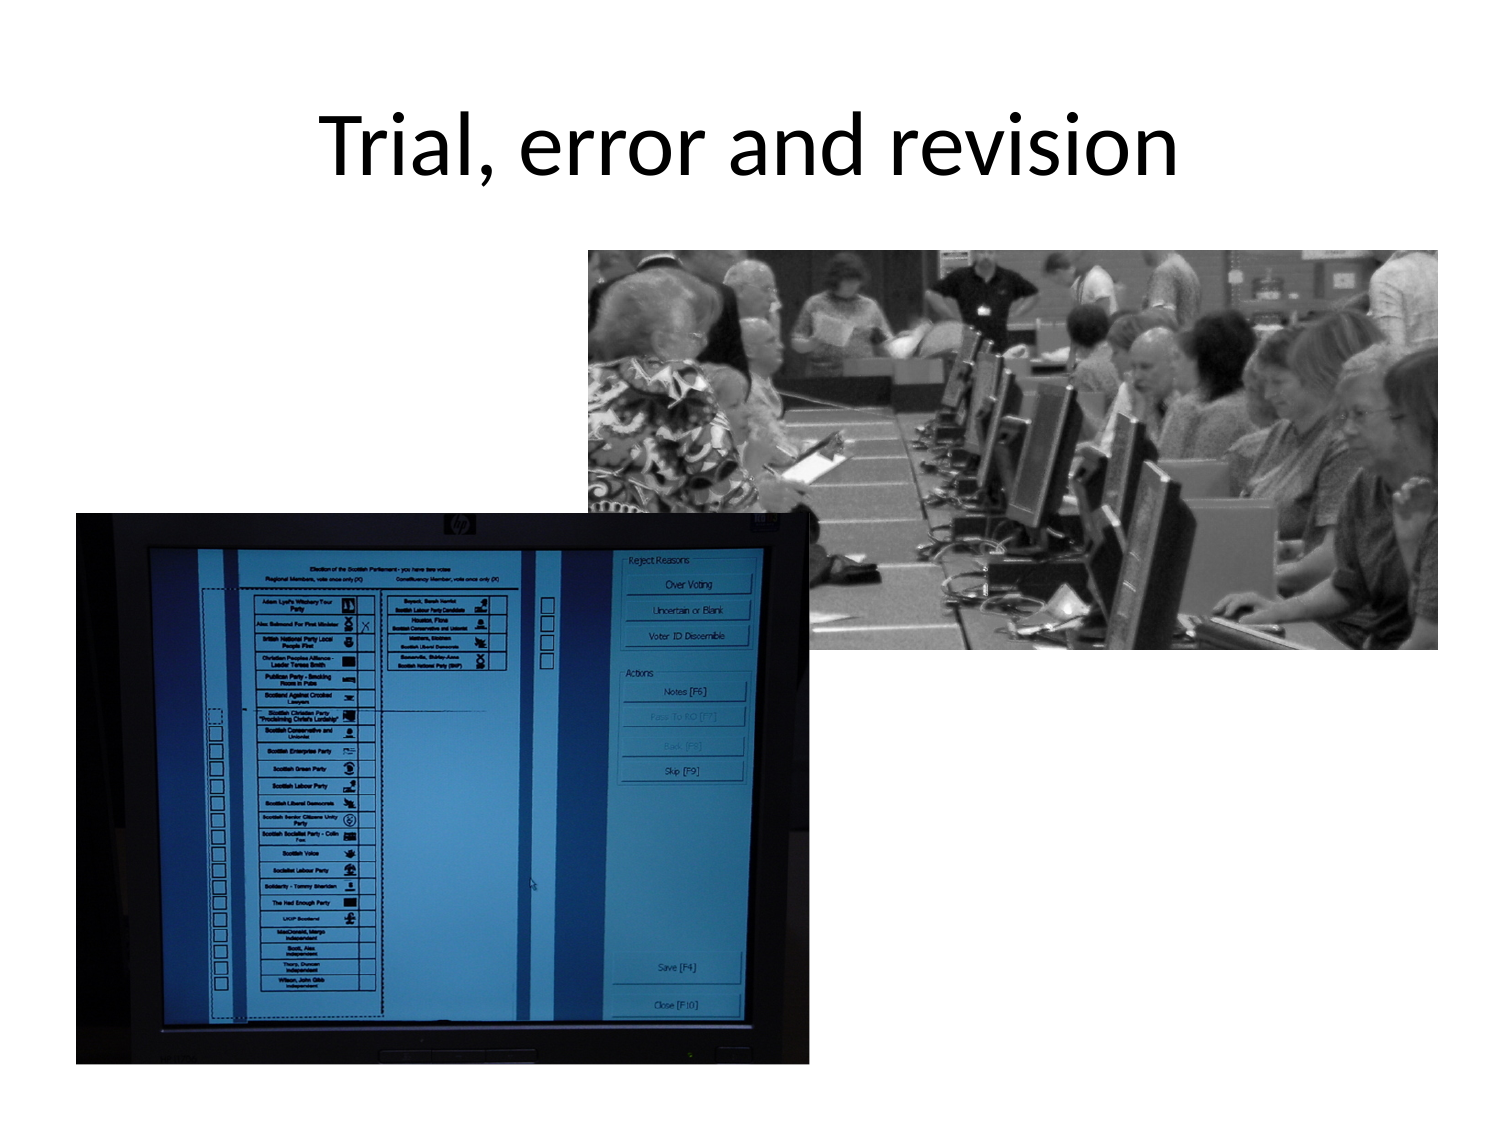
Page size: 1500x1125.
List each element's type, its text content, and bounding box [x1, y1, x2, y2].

picture [74, 250, 1438, 1065]
title Trial, error and revision [75, 45, 1425, 233]
